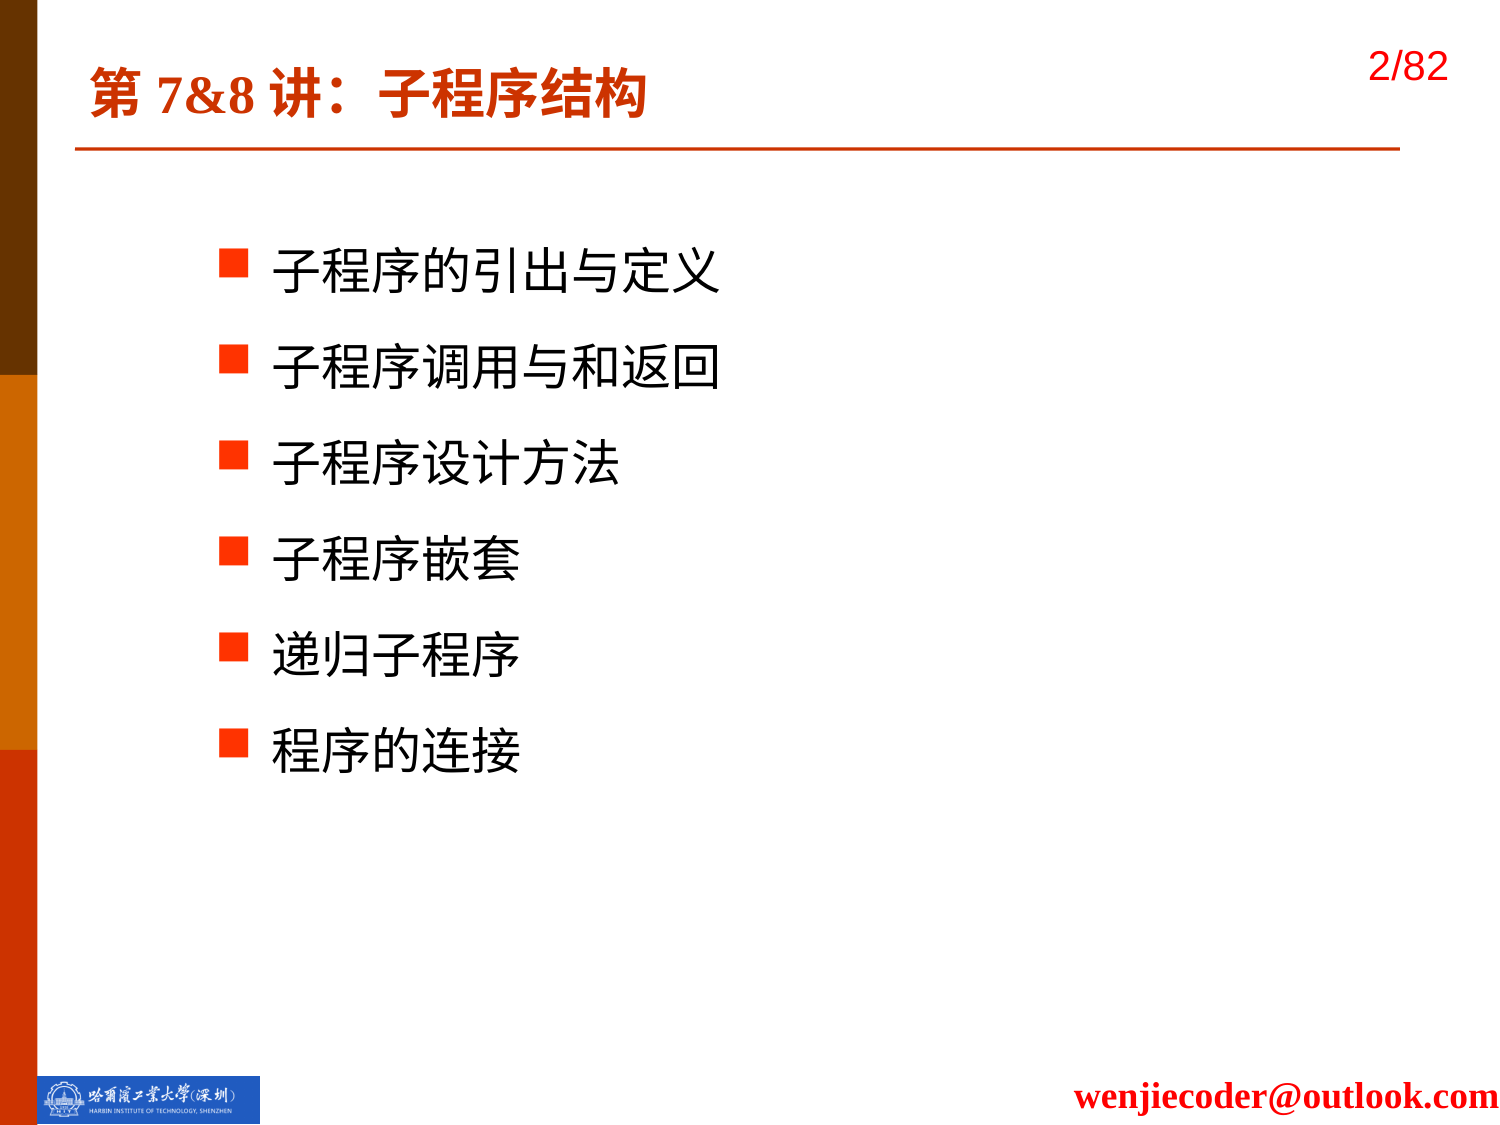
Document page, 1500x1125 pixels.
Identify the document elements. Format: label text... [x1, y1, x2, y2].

picture [37, 1076, 260, 1124]
text_box 第7&8讲：子程序结构 [74, 52, 1123, 132]
text_box 子程序的引出与定义 子程序调用与和返回 子程序设计方法 子程序嵌套 递归子程序 程序的连接 [200, 196, 1279, 787]
